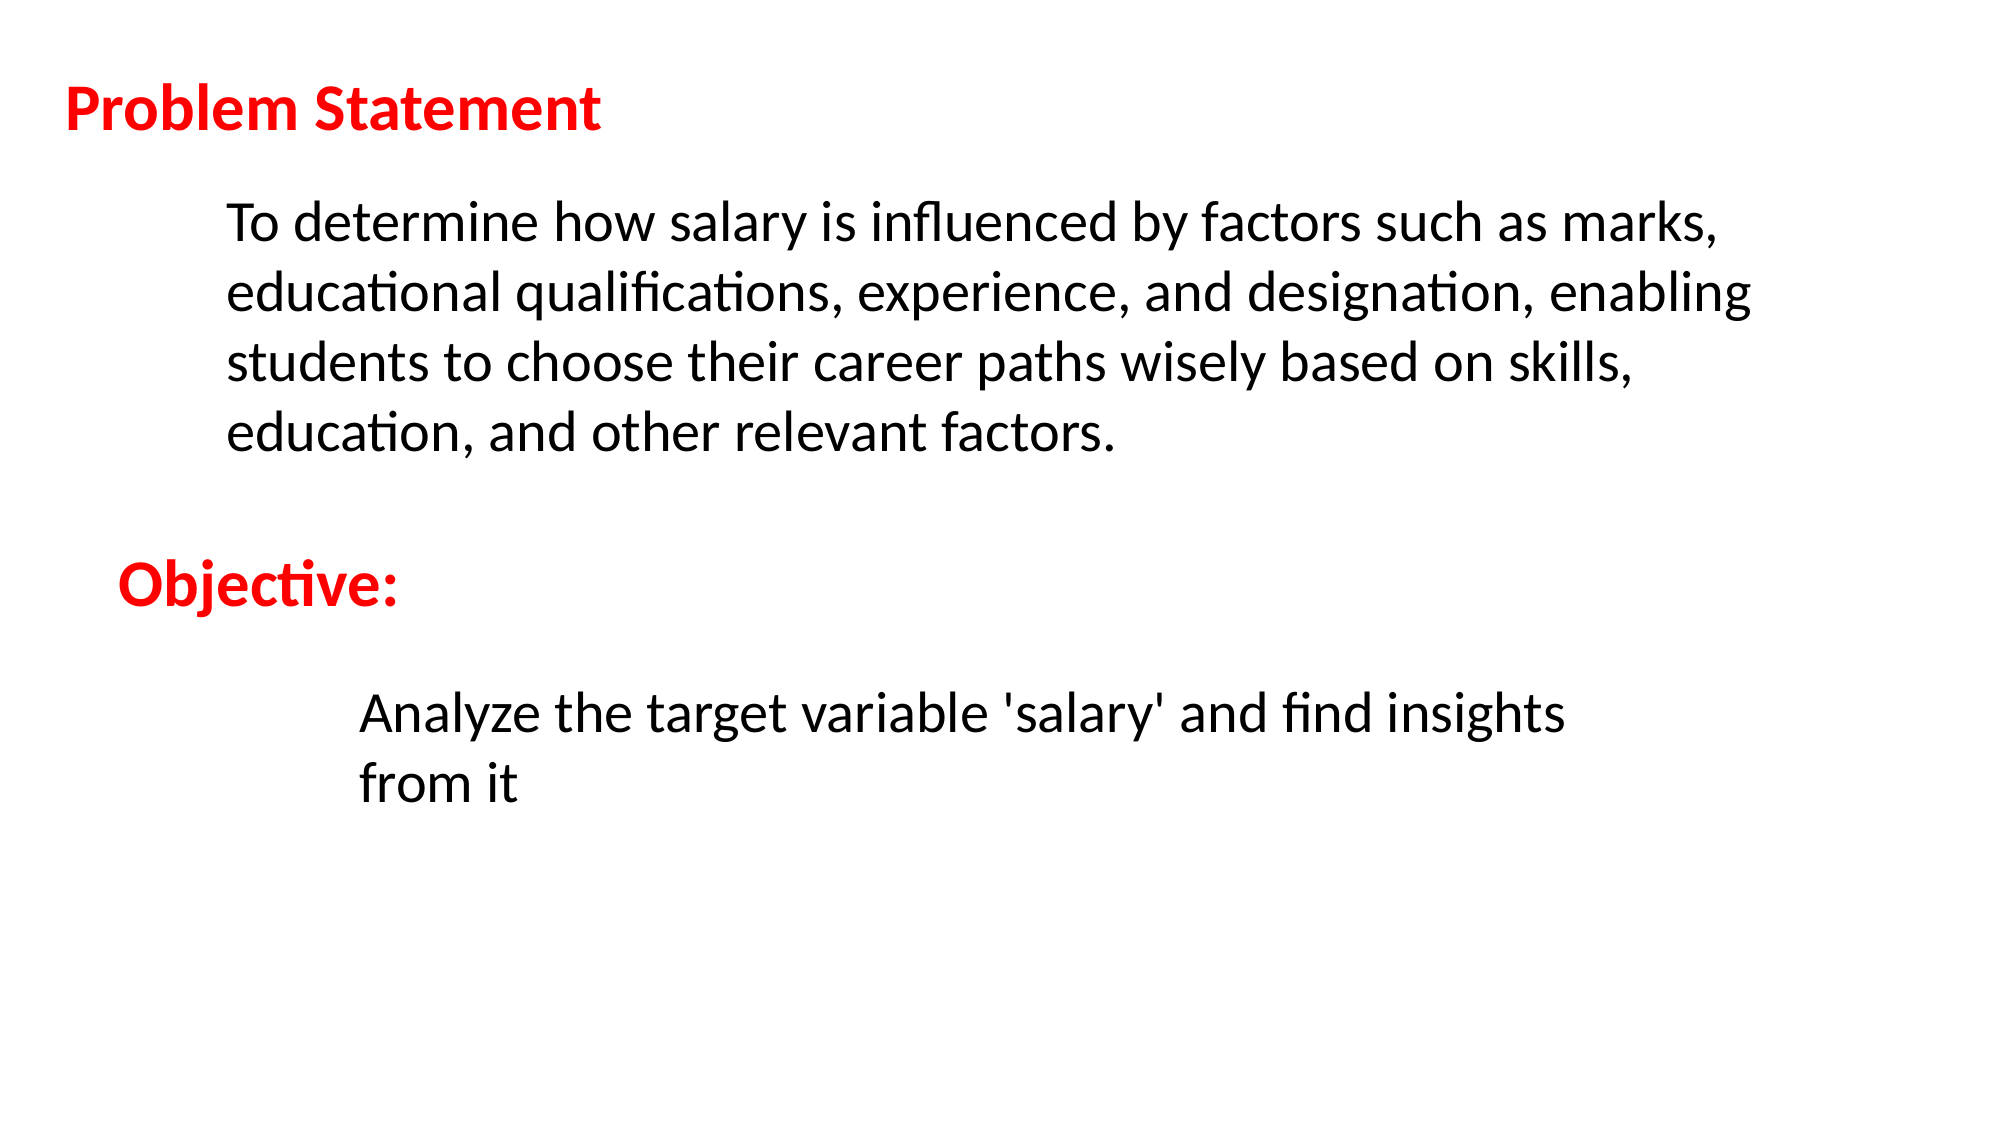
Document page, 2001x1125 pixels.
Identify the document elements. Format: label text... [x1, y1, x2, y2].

text_box Problem Statement [50, 56, 827, 152]
text_box To determine how salary is influenced by factors such as marks, educational qualifications, experience, and designation, enabling students to choose their career paths wisely based on skills, education, and other relevant factors. [211, 175, 1879, 471]
text_box Analyze the target variable 'salary' and find insights from it [344, 667, 1618, 822]
text_box Objective: [104, 532, 581, 627]
